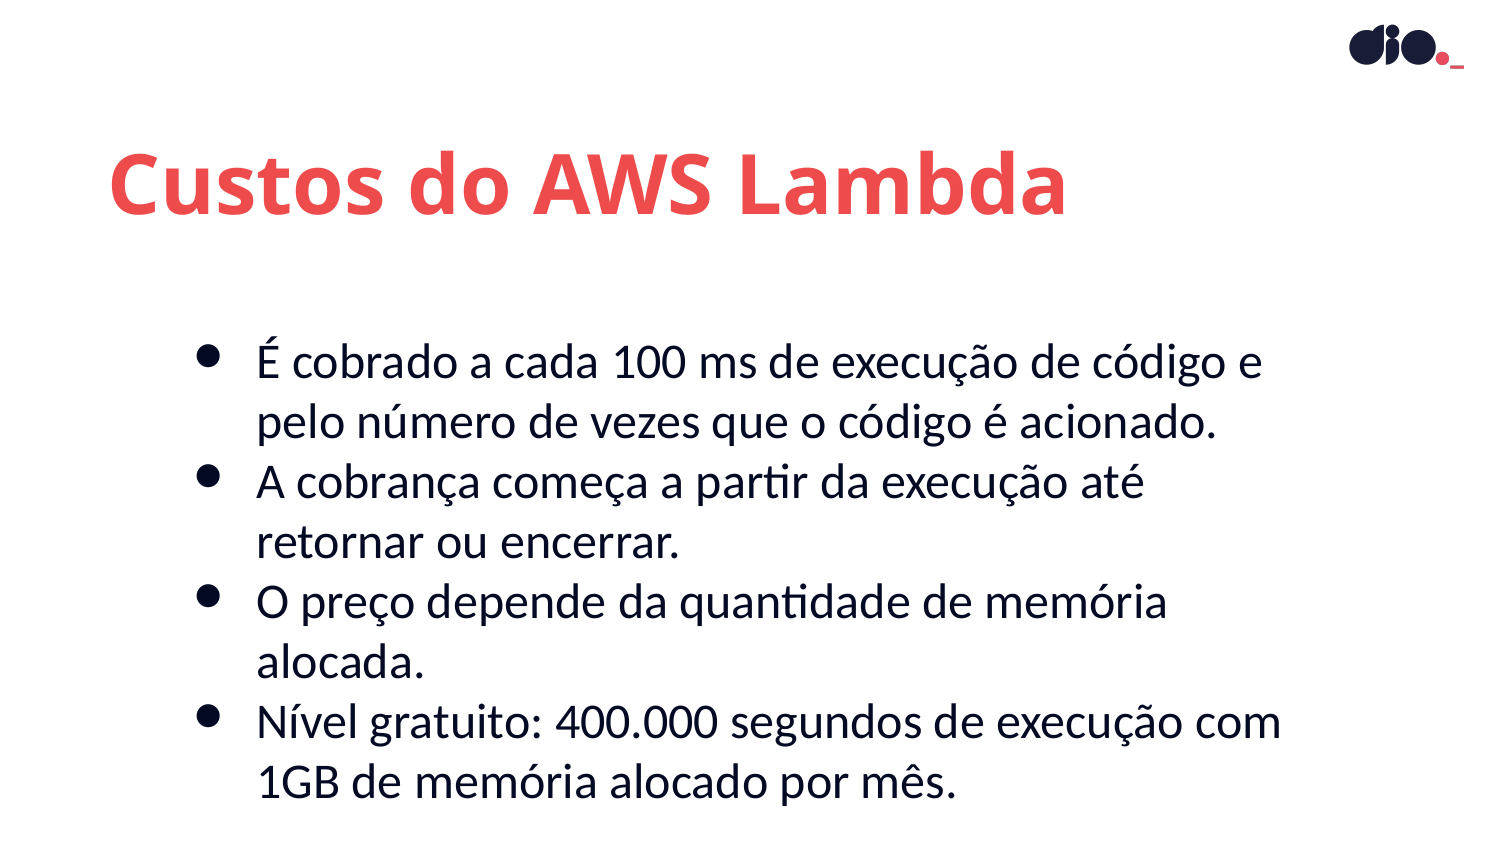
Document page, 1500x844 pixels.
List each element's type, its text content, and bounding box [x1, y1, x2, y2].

text_box É cobrado a cada 100 ms de execução de código e pelo número de vezes que o código é acionado. A cobrança começa a partir da execução até retornar ou encerrar. O preço depende da quantidade de memória alocada. Nível gratuito: 400.000 segundos de execução com 1GB de memória alocado por mês. [166, 323, 1300, 813]
picture [1334, 15, 1474, 78]
text_box Custos do AWS Lambda [92, 104, 1309, 243]
